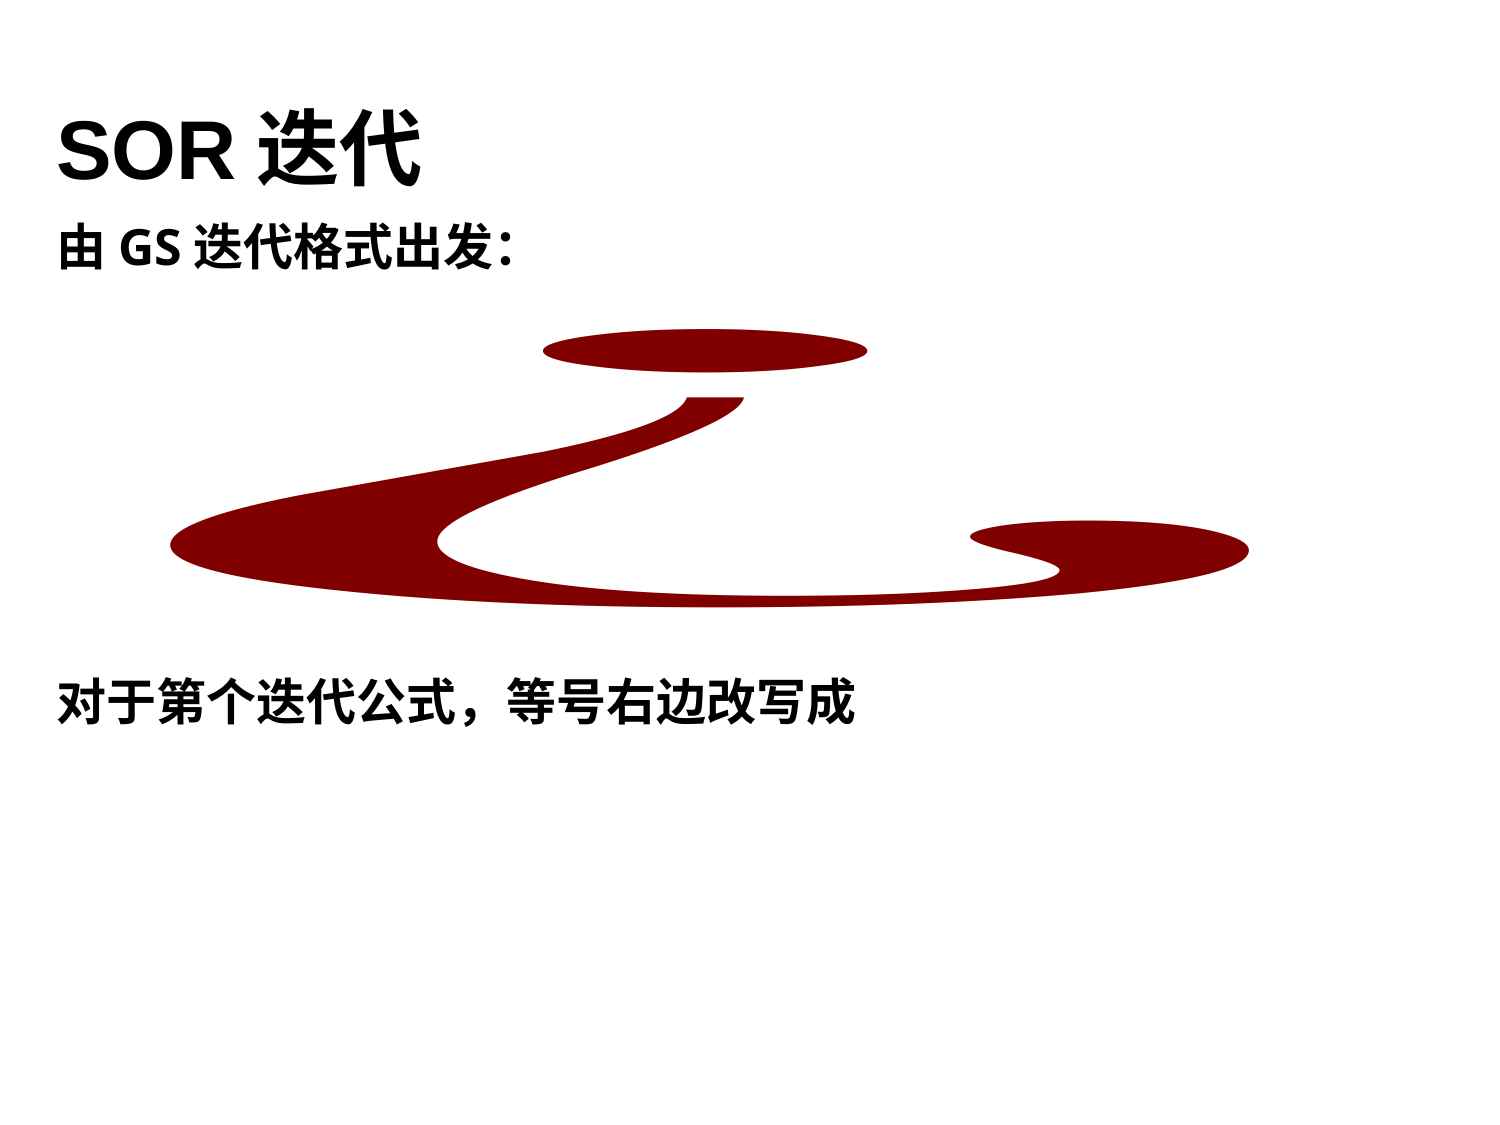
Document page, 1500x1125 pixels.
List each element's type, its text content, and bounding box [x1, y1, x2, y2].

text_box 由GS迭代格式出发： [41, 208, 1459, 283]
text_box SOR迭代 [41, 88, 1459, 204]
